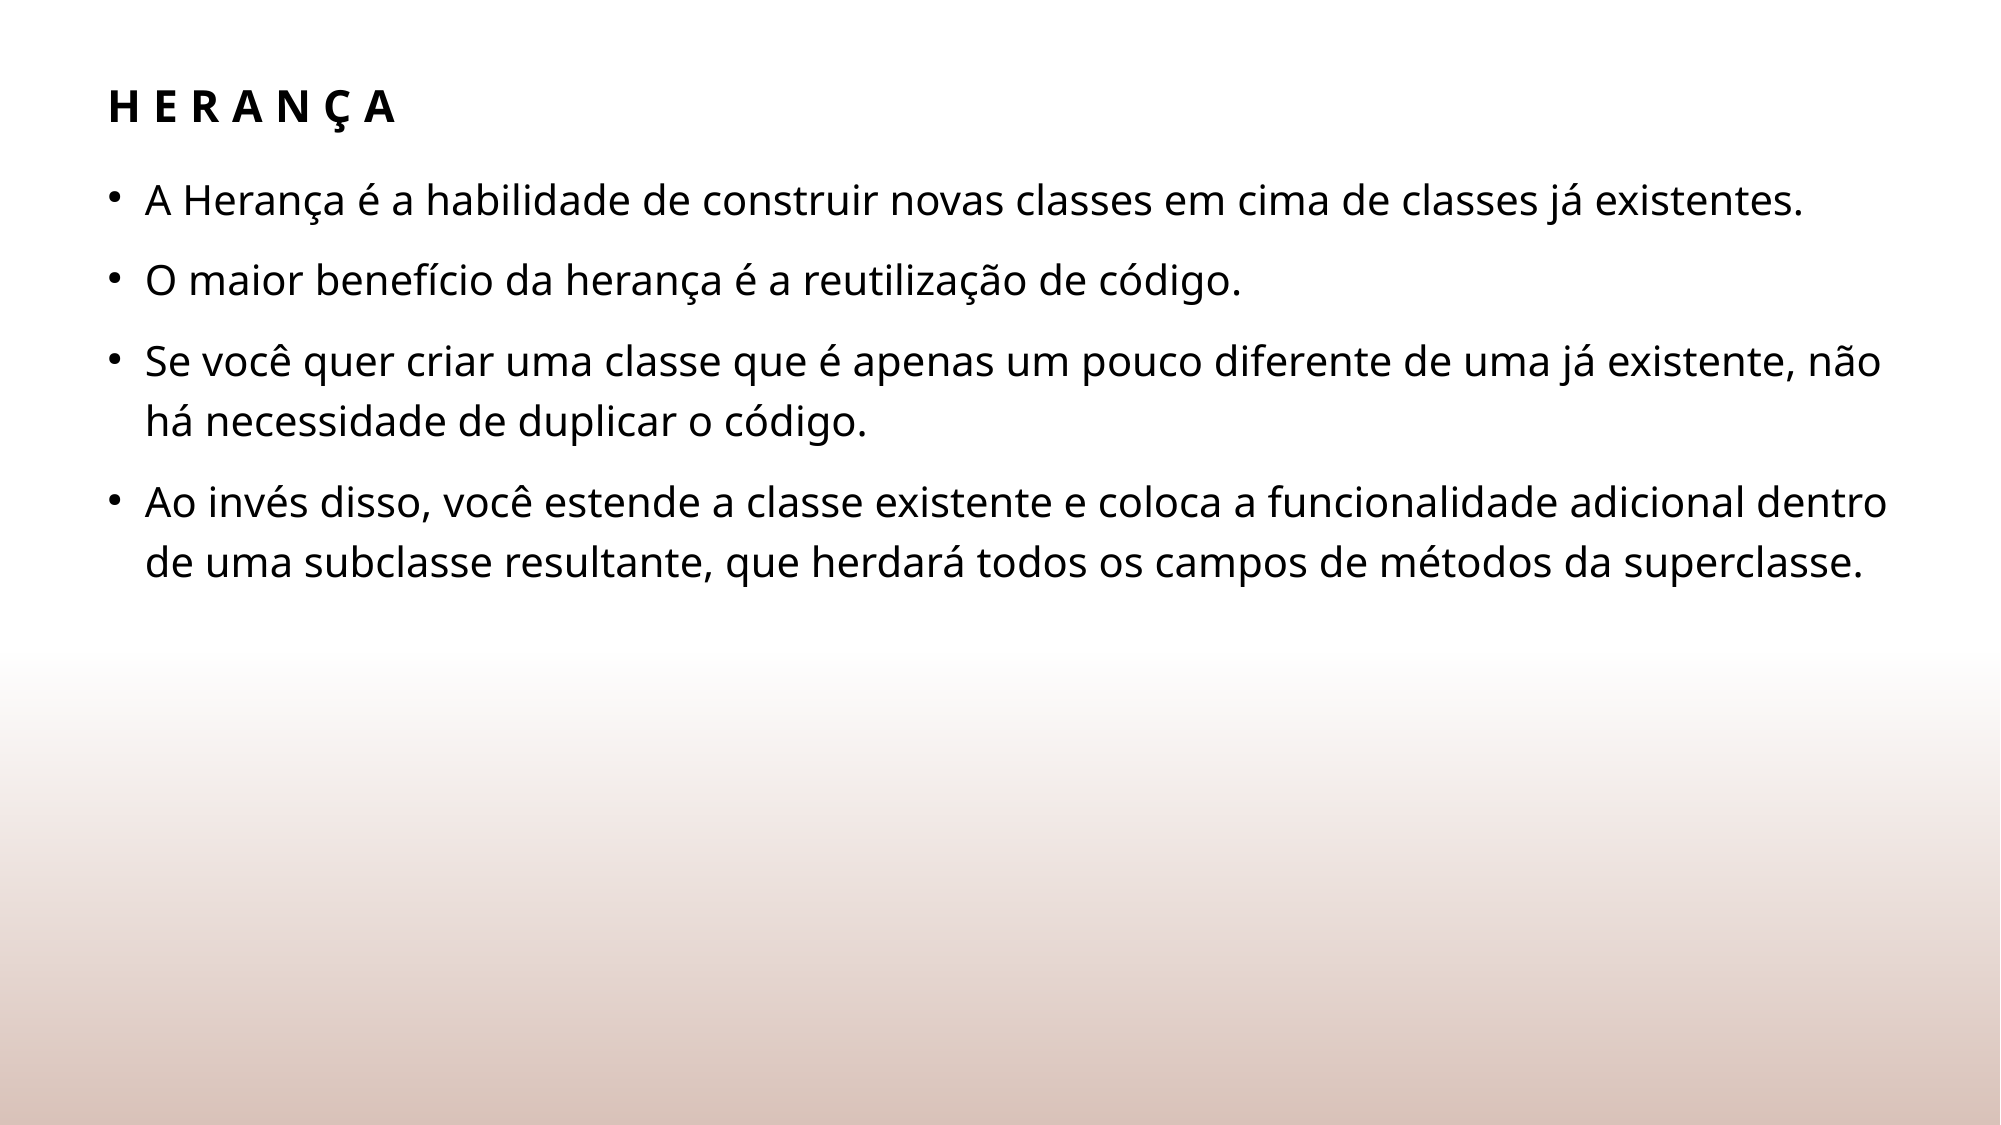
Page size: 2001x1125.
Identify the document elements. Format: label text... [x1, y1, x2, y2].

list A He­rança é a ha­bi­li­dade de cons­truir novas clas­ses em cima de clas­ses já exis­ten­tes. O maior be­ne­fí­cio da he­rança é a reu­ti­li­za­ção de có­digo. Se você quer criar uma classe que é ape­nas um pouco di­fe­rente de uma já exis­tente, não há ne­ces­si­dade de du­pli­car o có­digo. Ao invés disso, você es­tende a classe exis­tente e co­loca a fun­ci­o­na­li­dade adi­ci­o­nal den­tro de uma sub­classe re­sul­tante, que her­dará todos os cam­pos de mé­to­dos da superclasse. [92, 155, 1925, 1011]
title herança [92, 60, 1780, 140]
